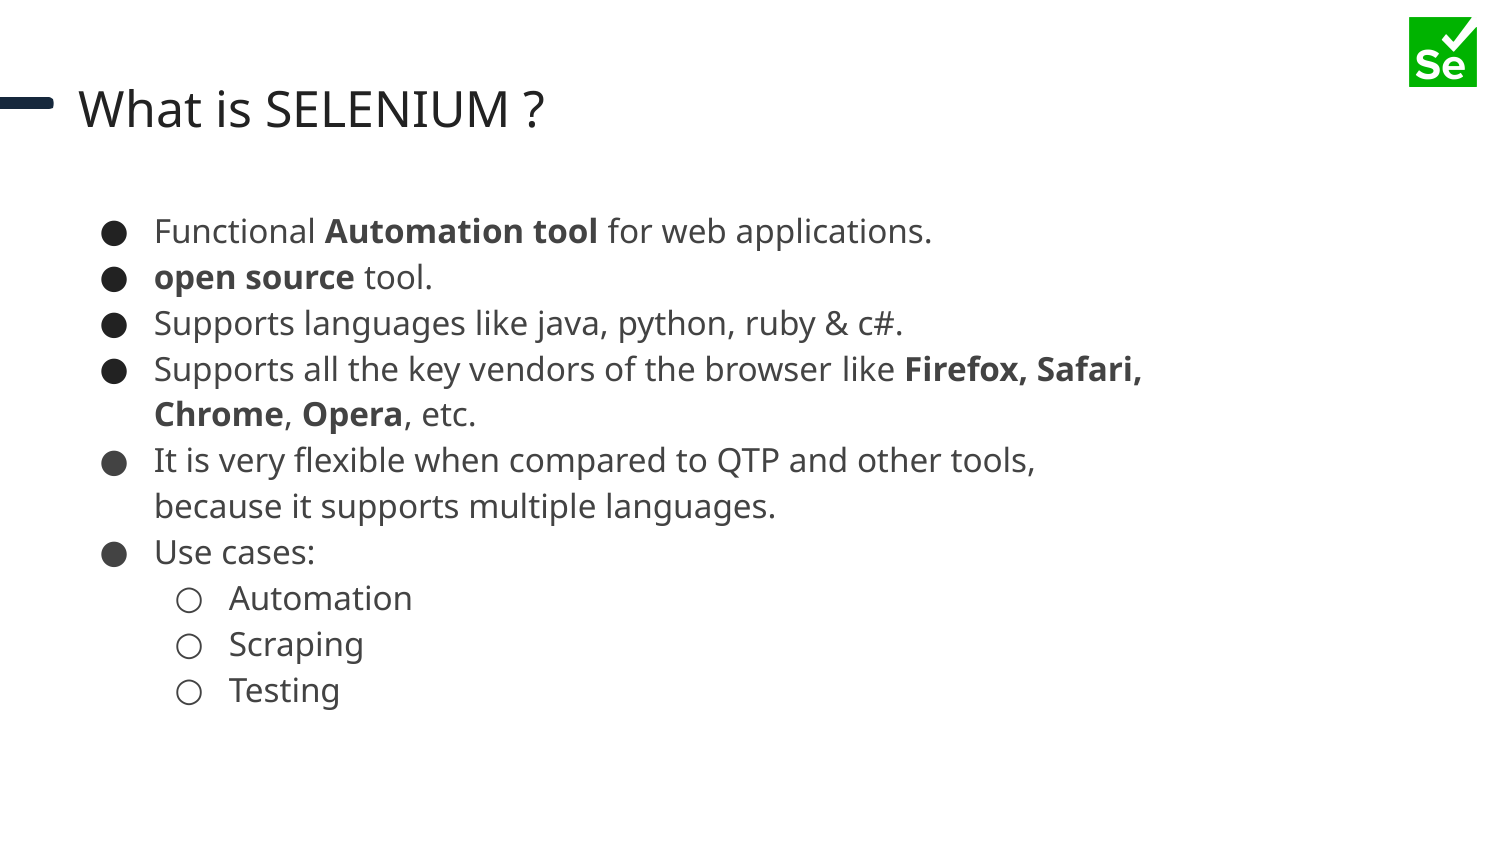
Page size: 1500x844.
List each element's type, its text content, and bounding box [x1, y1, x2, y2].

title What is SELENIUM ? [63, 62, 1462, 157]
list Functional Automation tool for web applications. open source tool. Supports languages like java, python, ruby & c#. Supports all the key vendors of the browser like Firefox, Safari, Chrome, Opera, etc. It is very flexible when compared to QTP and other tools, because it supports multiple languages. Use cases: Automation Scraping Testing [63, 189, 1183, 742]
picture [0, 97, 54, 109]
picture [1409, 16, 1477, 88]
